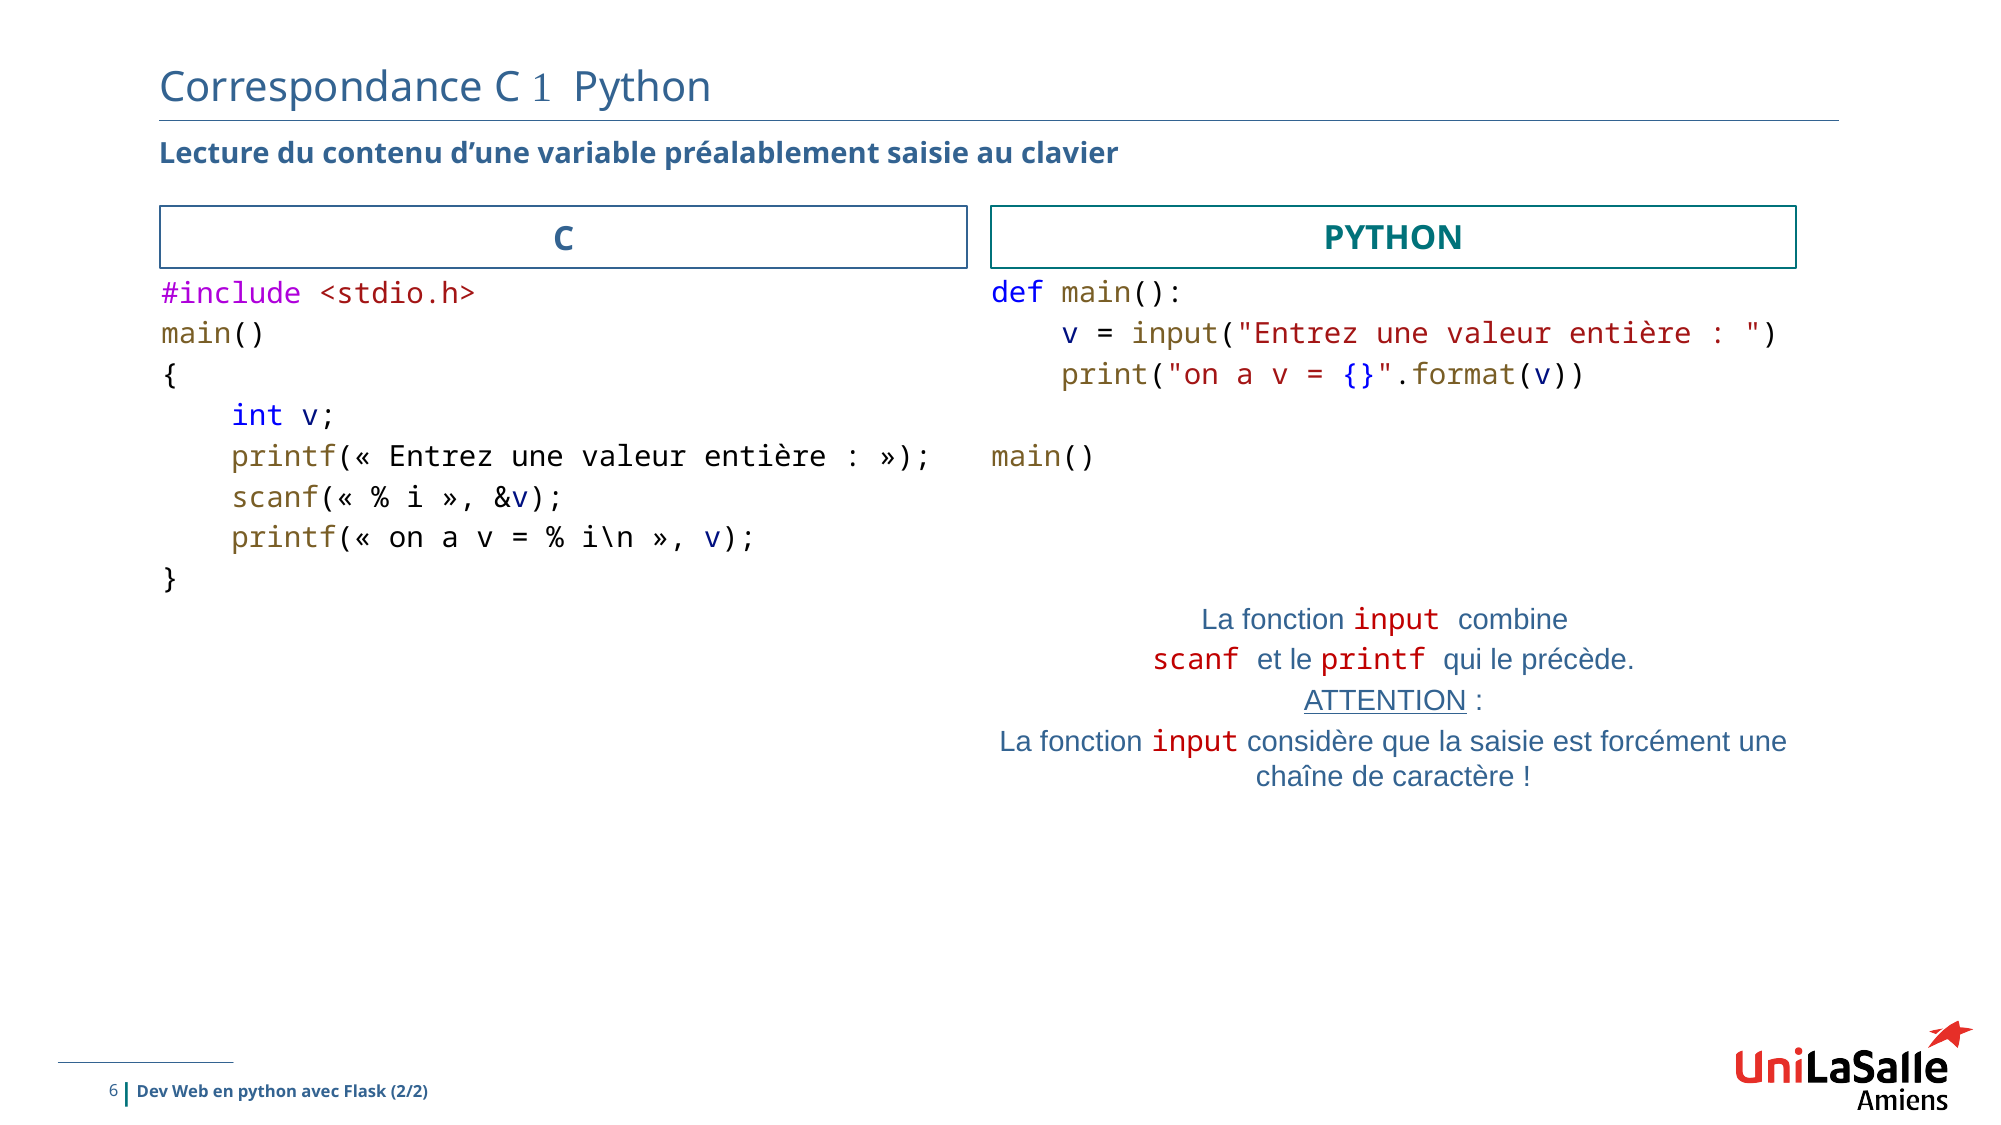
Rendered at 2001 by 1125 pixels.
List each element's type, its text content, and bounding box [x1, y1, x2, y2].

list #include <stdio.h> main() { int v; printf(« Entrez une valeur entière : »); scanf(« % i », &v); printf(« on a v = % i\n », v); } [161, 273, 967, 991]
picture [1725, 999, 1984, 1123]
list def main(): v = input("Entrez une valeur entière : ") print("on a v = {}".format(v)) main() La fonction input combine scanf et le printf qui le précède. ATTENTION : La fonction input considère que la saisie est forcément une chaîne de caractère ! [991, 273, 1797, 991]
slide_number 6 [11, 1067, 119, 1103]
list C [159, 205, 968, 269]
footer Dev Web en python avec Flask (2/2) [136, 1067, 1522, 1104]
list Lecture du contenu d’une variable préalablement saisie au clavier [159, 134, 1837, 198]
list Python [990, 205, 1797, 269]
title Correspondance C  Python [159, 54, 1840, 110]
